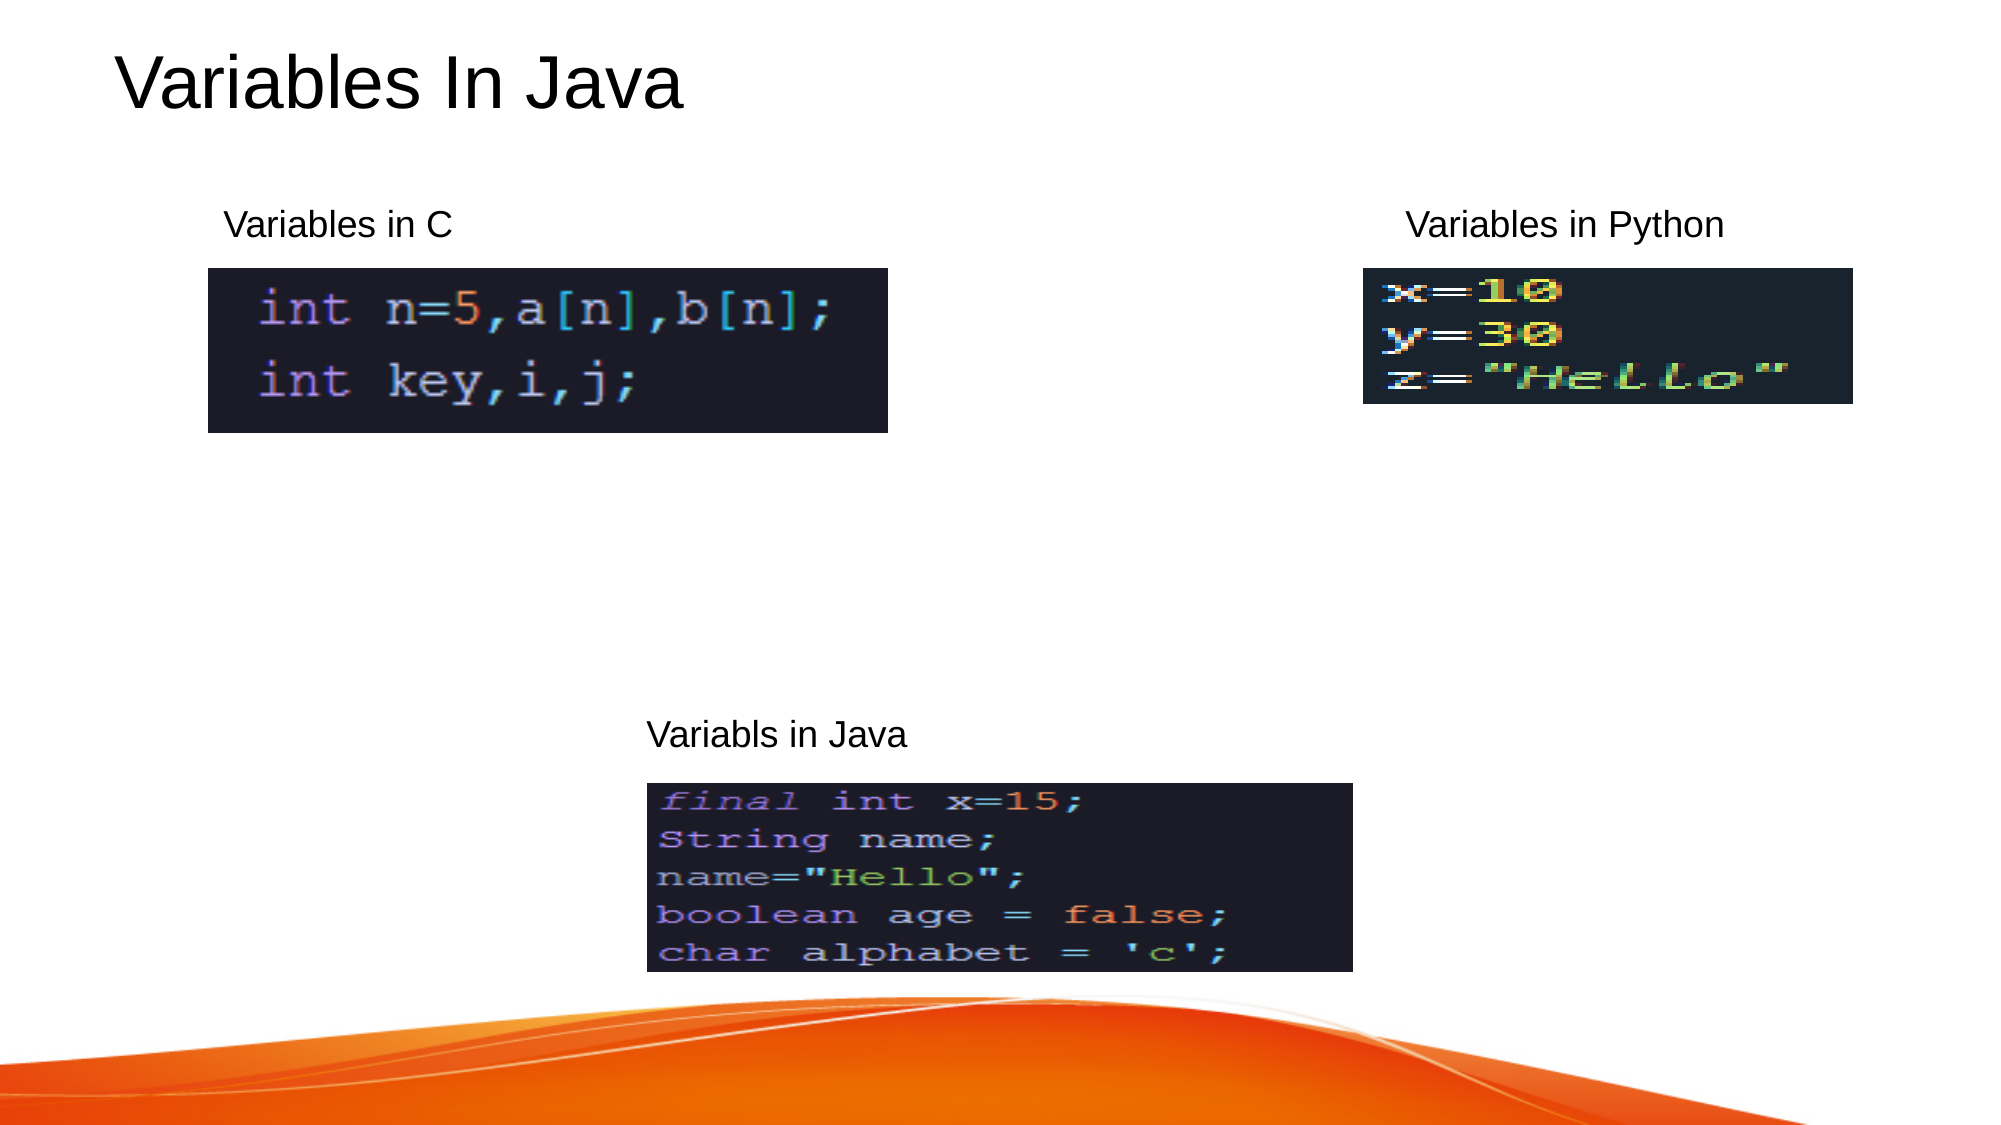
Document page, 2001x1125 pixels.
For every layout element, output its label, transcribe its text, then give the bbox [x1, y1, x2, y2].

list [208, 268, 888, 433]
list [1363, 268, 1853, 404]
picture [0, 0, 2000, 1125]
text_box Variabls in Java [631, 703, 923, 763]
text_box Variables in Python [1390, 192, 1785, 252]
text_box Variables in C [208, 192, 499, 252]
title Variables In Java [99, 30, 1901, 127]
